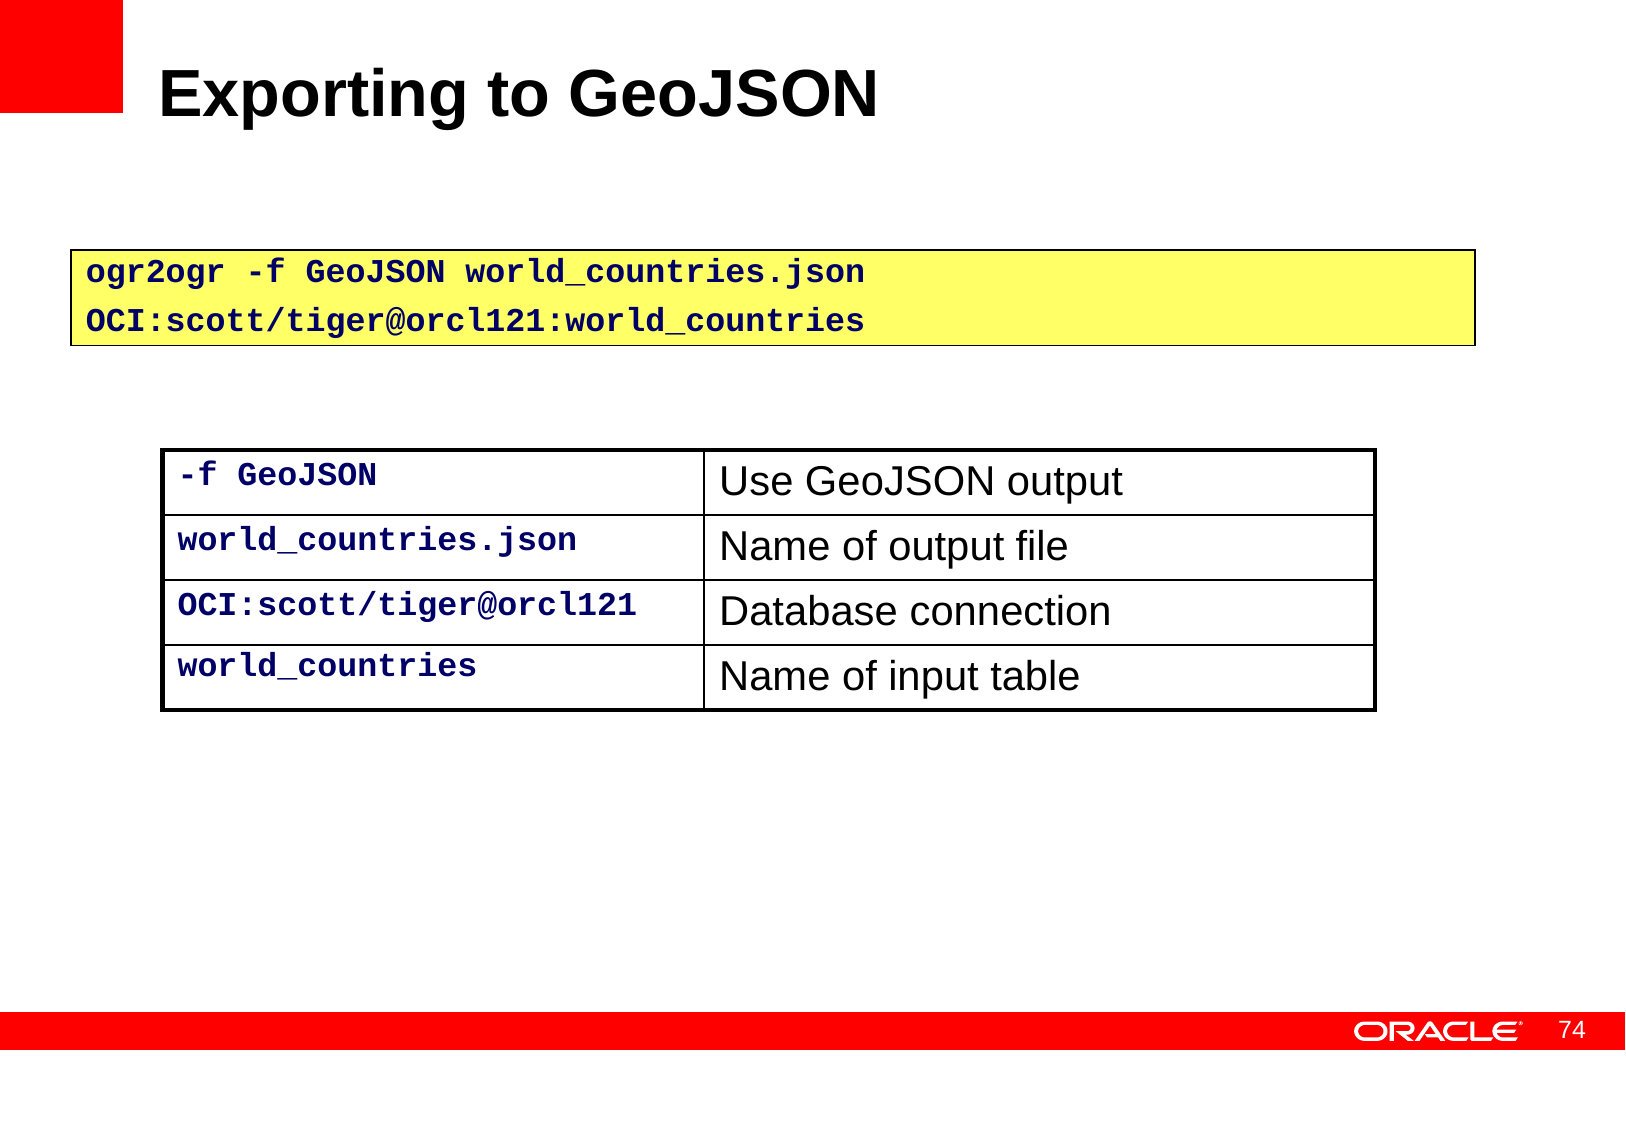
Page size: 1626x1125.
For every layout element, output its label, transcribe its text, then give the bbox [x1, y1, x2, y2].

table_header -f GeoJSON [165, 452, 703, 514]
text_box ogr2ogr -f GeoJSON world_countries.json OCI:scott/tiger@orcl121:world_countries [70, 249, 1475, 346]
picture [0, 0, 123, 113]
table_cell Name of output file [705, 516, 1373, 579]
table_cell world_countries [165, 646, 703, 708]
table_header Use GeoJSON output [705, 452, 1373, 514]
table_cell OCI:scott/tiger@orcl121 [165, 581, 703, 644]
table_cell world_countries.json [165, 516, 703, 579]
table_cell Database connection [705, 581, 1373, 644]
picture [0, 1012, 1625, 1050]
table_cell Name of input table [705, 646, 1373, 708]
title Exporting to GeoJSON [157, 49, 1506, 205]
